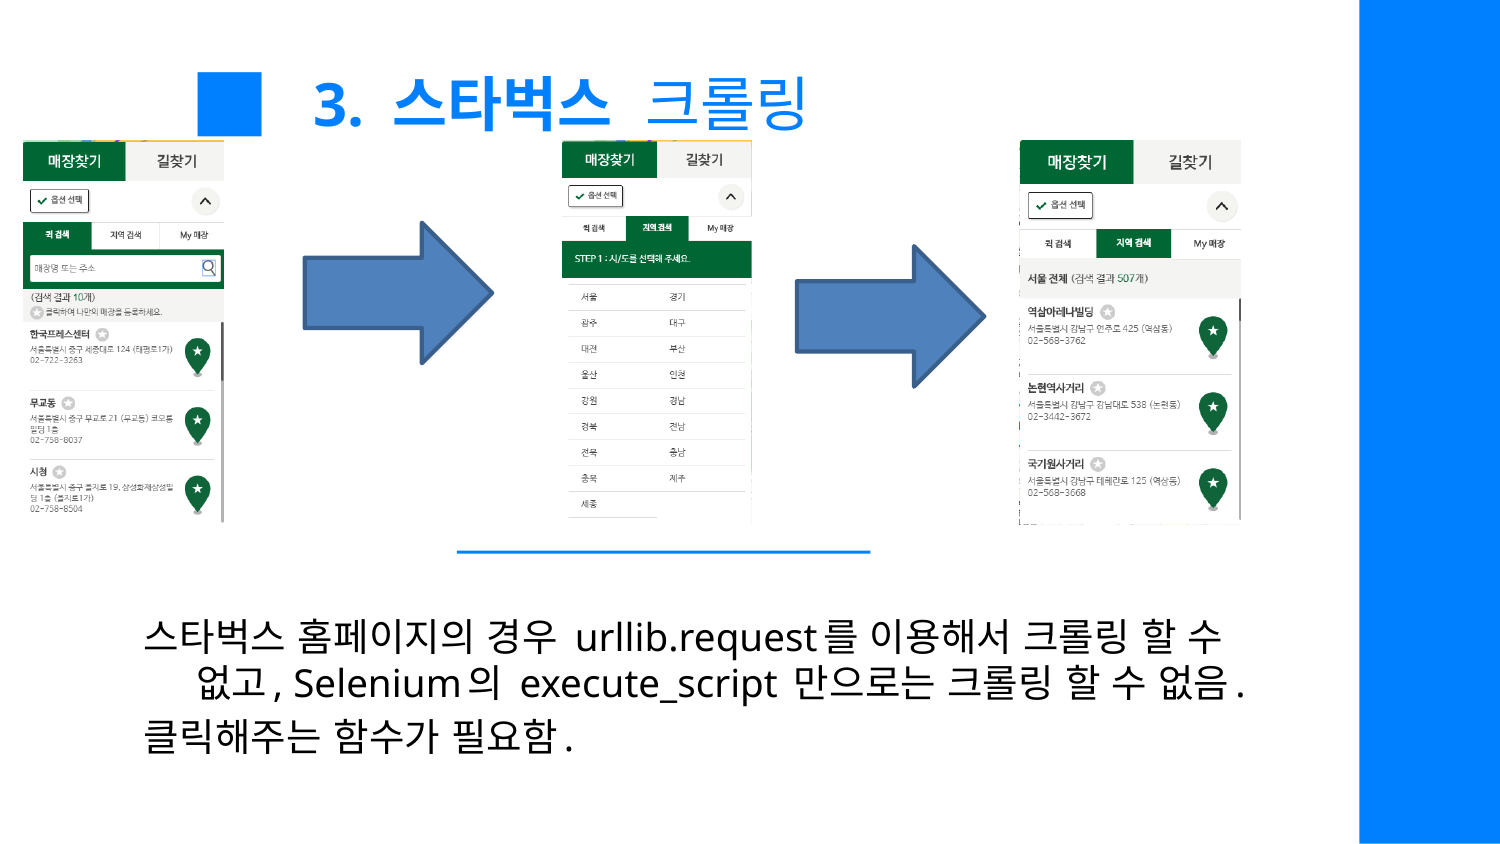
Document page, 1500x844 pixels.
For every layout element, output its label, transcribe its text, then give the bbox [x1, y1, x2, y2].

picture [562, 140, 753, 525]
text_box [1357, 0, 1500, 844]
picture [1019, 140, 1241, 525]
list 스타벅스 홈페이지의 경우 urllib.request를 이용해서 크롤링 할 수 없고, Selenium의 execute_script 만으로는 크롤링 할 수 없음. 클릭해주는 함수가 필요함. [128, 574, 1278, 801]
text_box [794, 244, 987, 389]
picture [23, 140, 225, 525]
text_box [455, 549, 872, 556]
title ■ 3. 스타벅스 크롤링 [175, 35, 1055, 151]
text_box [302, 220, 495, 366]
